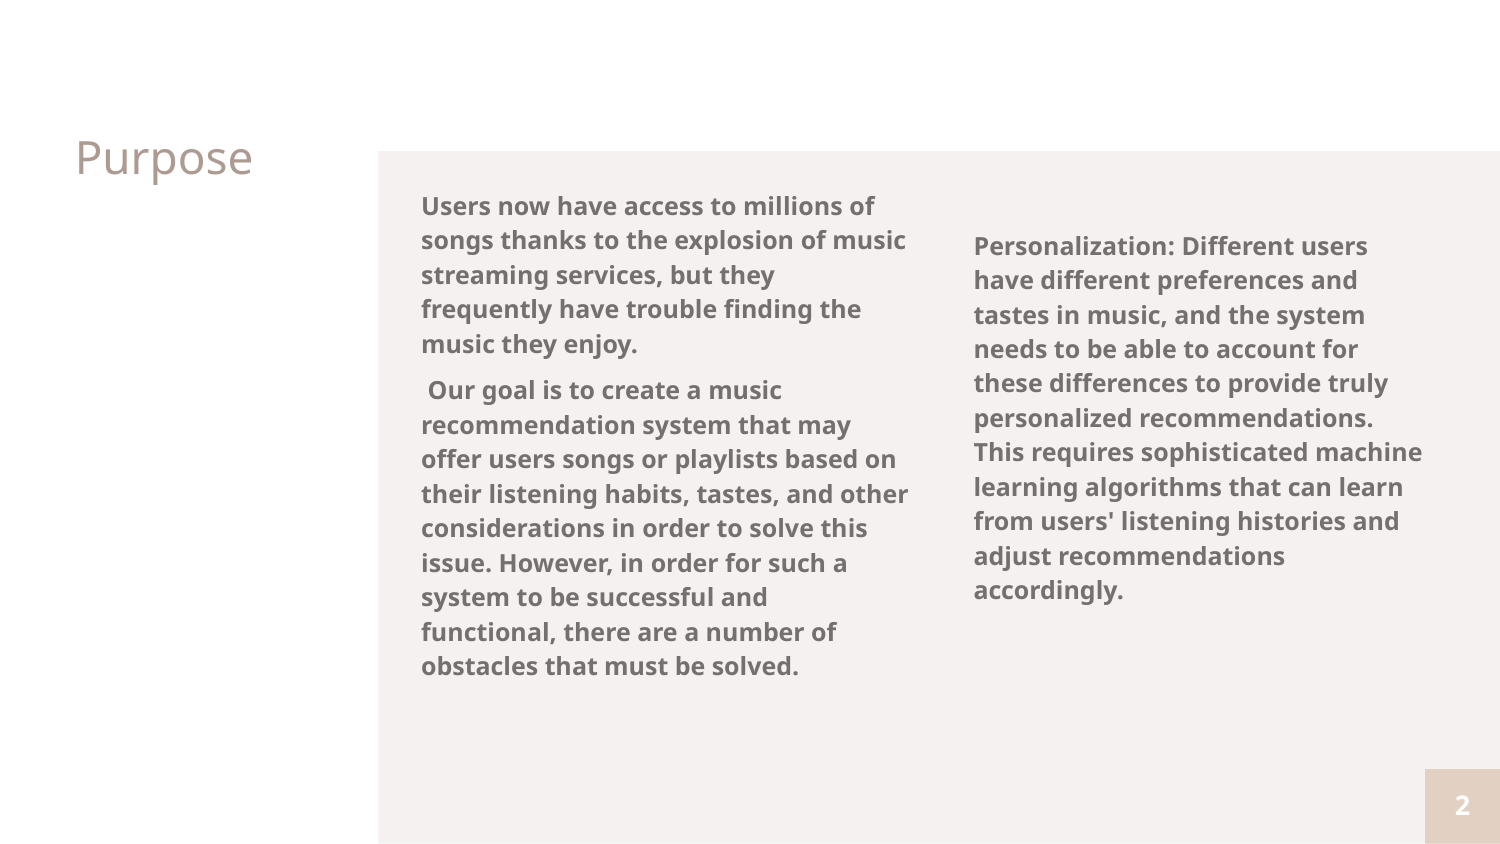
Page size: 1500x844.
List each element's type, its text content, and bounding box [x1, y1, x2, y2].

slide_number ‹#› [1425, 769, 1500, 844]
list Users now have access to millions of songs thanks to the explosion of music streaming services, but they frequently have trouble finding the music they enjoy. Our goal is to create a music recommendation system that may offer users songs or playlists based on their listening habits, tastes, and other considerations in order to solve this issue. However, in order for such a system to be successful and functional, there are a number of obstacles that must be solved. [421, 185, 911, 769]
list Personalization: Different users have different preferences and tastes in music, and the system needs to be able to account for these differences to provide truly personalized recommendations. This requires sophisticated machine learning algorithms that can learn from users' listening histories and adjust recommendations accordingly. [973, 225, 1426, 769]
title Purpose [74, 135, 342, 769]
